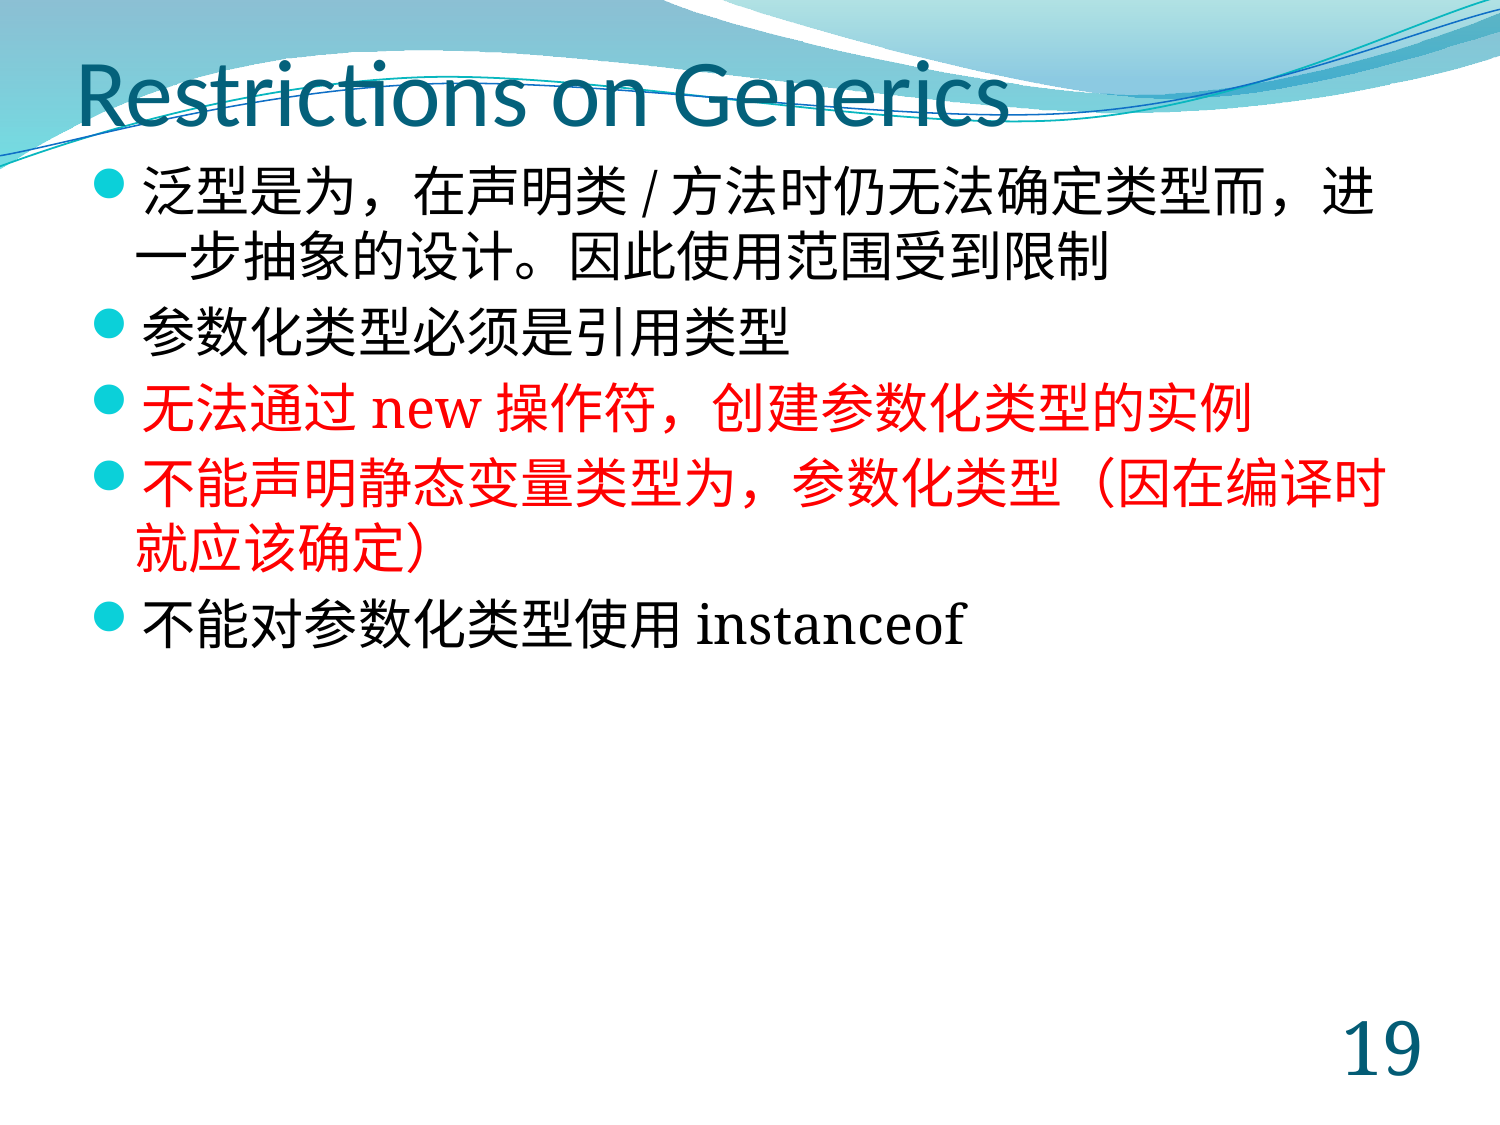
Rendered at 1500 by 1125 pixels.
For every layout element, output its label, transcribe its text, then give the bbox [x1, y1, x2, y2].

slide_number 18 [1299, 1042, 1425, 1103]
title Restrictions on Generics [75, 22, 1426, 146]
list 泛型是为，在声明类/方法时仍无法确定类型而，进一步抽象的设计。因此使用范围受到限制 参数化类型必须是引用类型 无法通过new操作符，创建参数化类型的实例 不能声明静态变量类型为，参数化类型（因在编译时就应该确定） 不能对参数化类型使用instanceof [75, 149, 1425, 1038]
